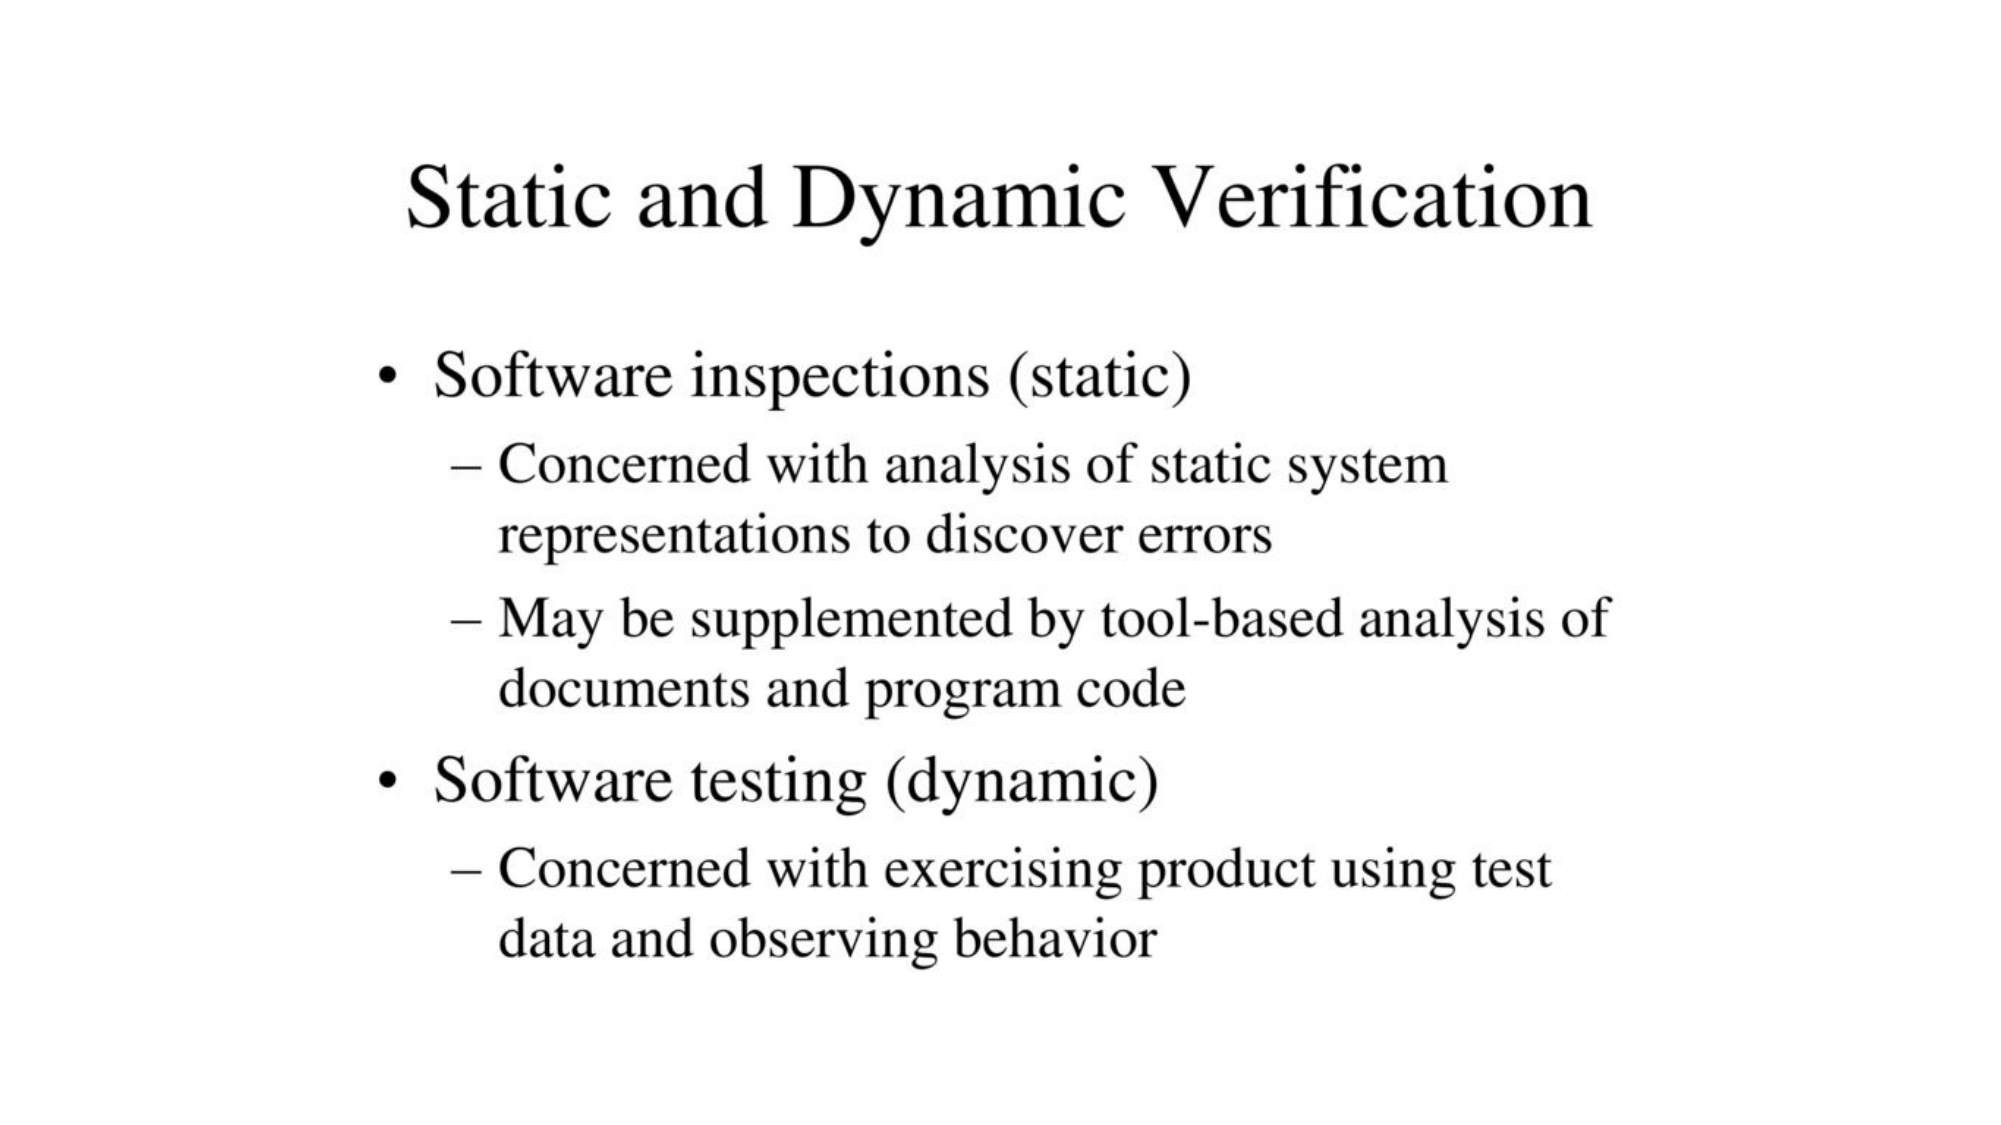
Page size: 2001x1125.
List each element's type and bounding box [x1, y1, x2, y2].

picture [249, 0, 1750, 1125]
